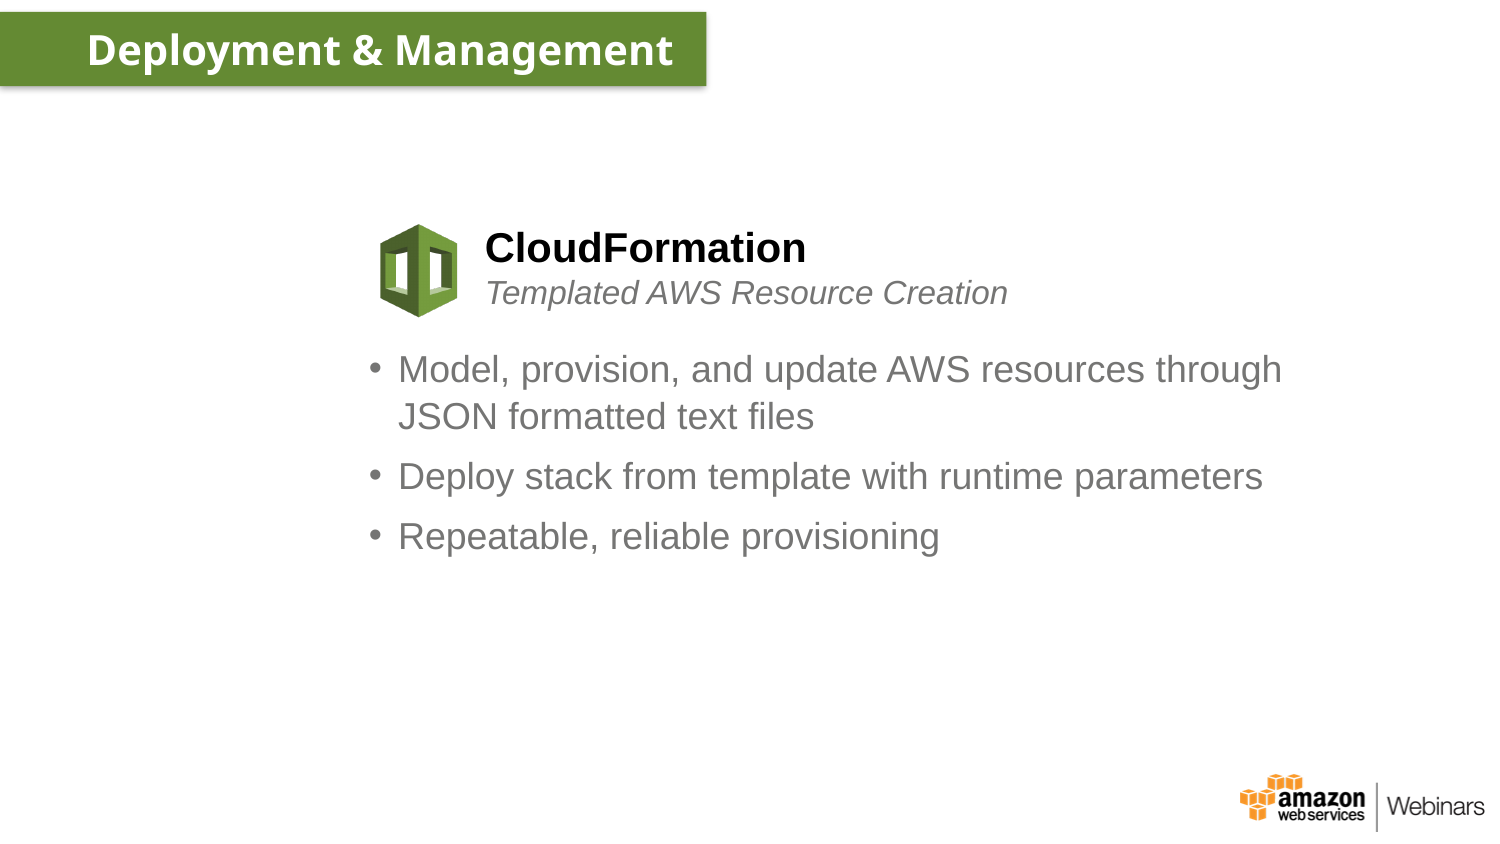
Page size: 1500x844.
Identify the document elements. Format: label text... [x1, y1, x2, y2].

text_box CloudFormation Templated AWS Resource Creation [470, 213, 1375, 319]
picture [369, 221, 467, 319]
picture [1240, 768, 1486, 832]
text_box Deployment & Management [0, 11, 707, 87]
text_box Model, provision, and update AWS resources through JSON formatted text files Deploy stack from template with runtime parameters Repeatable, reliable provisioning [354, 335, 1341, 565]
